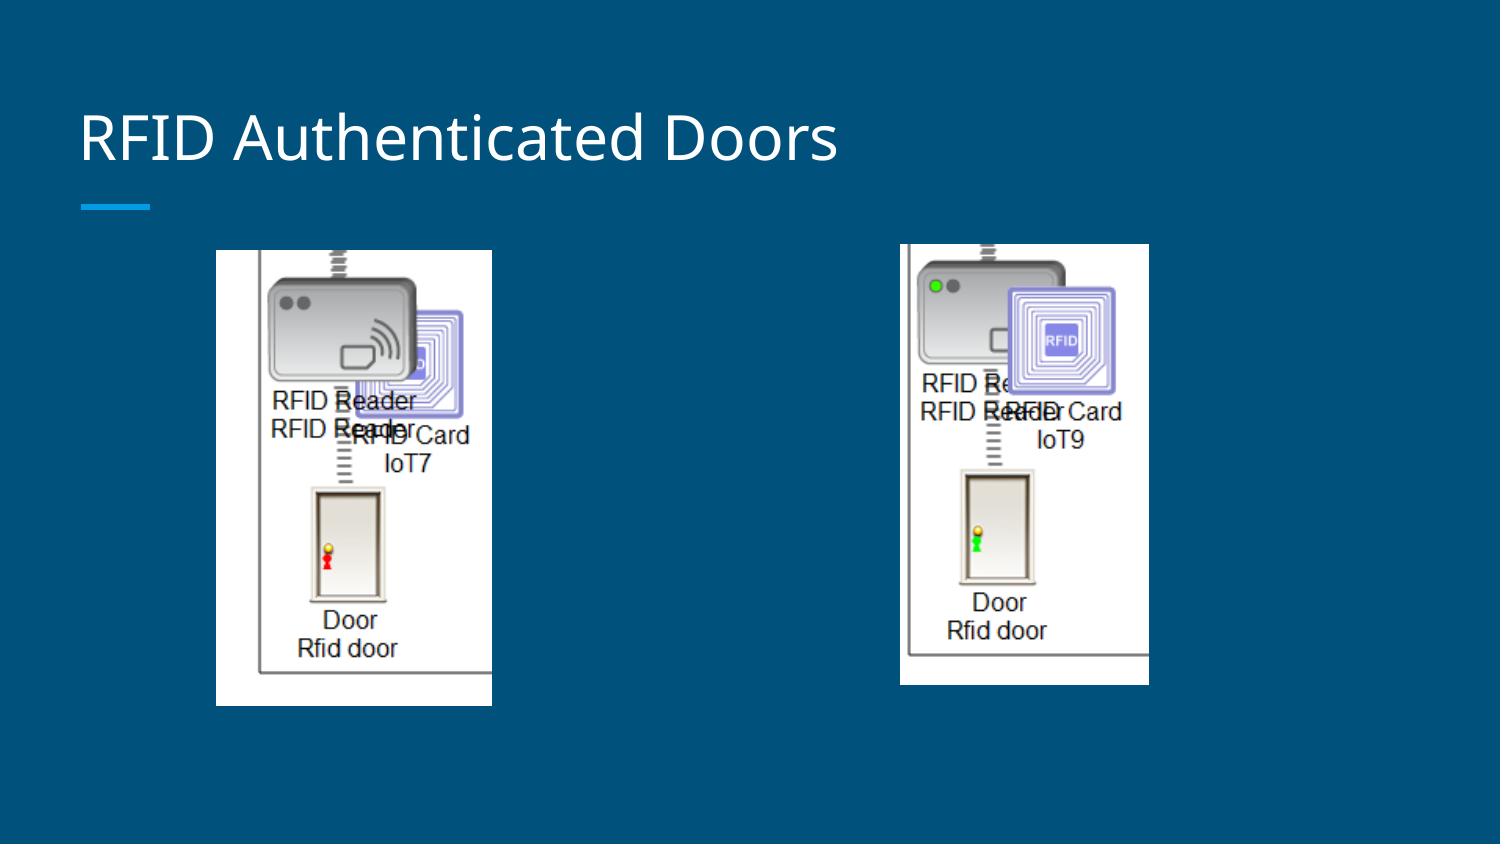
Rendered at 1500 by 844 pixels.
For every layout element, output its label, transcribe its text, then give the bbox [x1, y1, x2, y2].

title RFID Authenticated Doors [63, 75, 1437, 188]
picture [901, 245, 1148, 684]
picture [217, 251, 491, 705]
